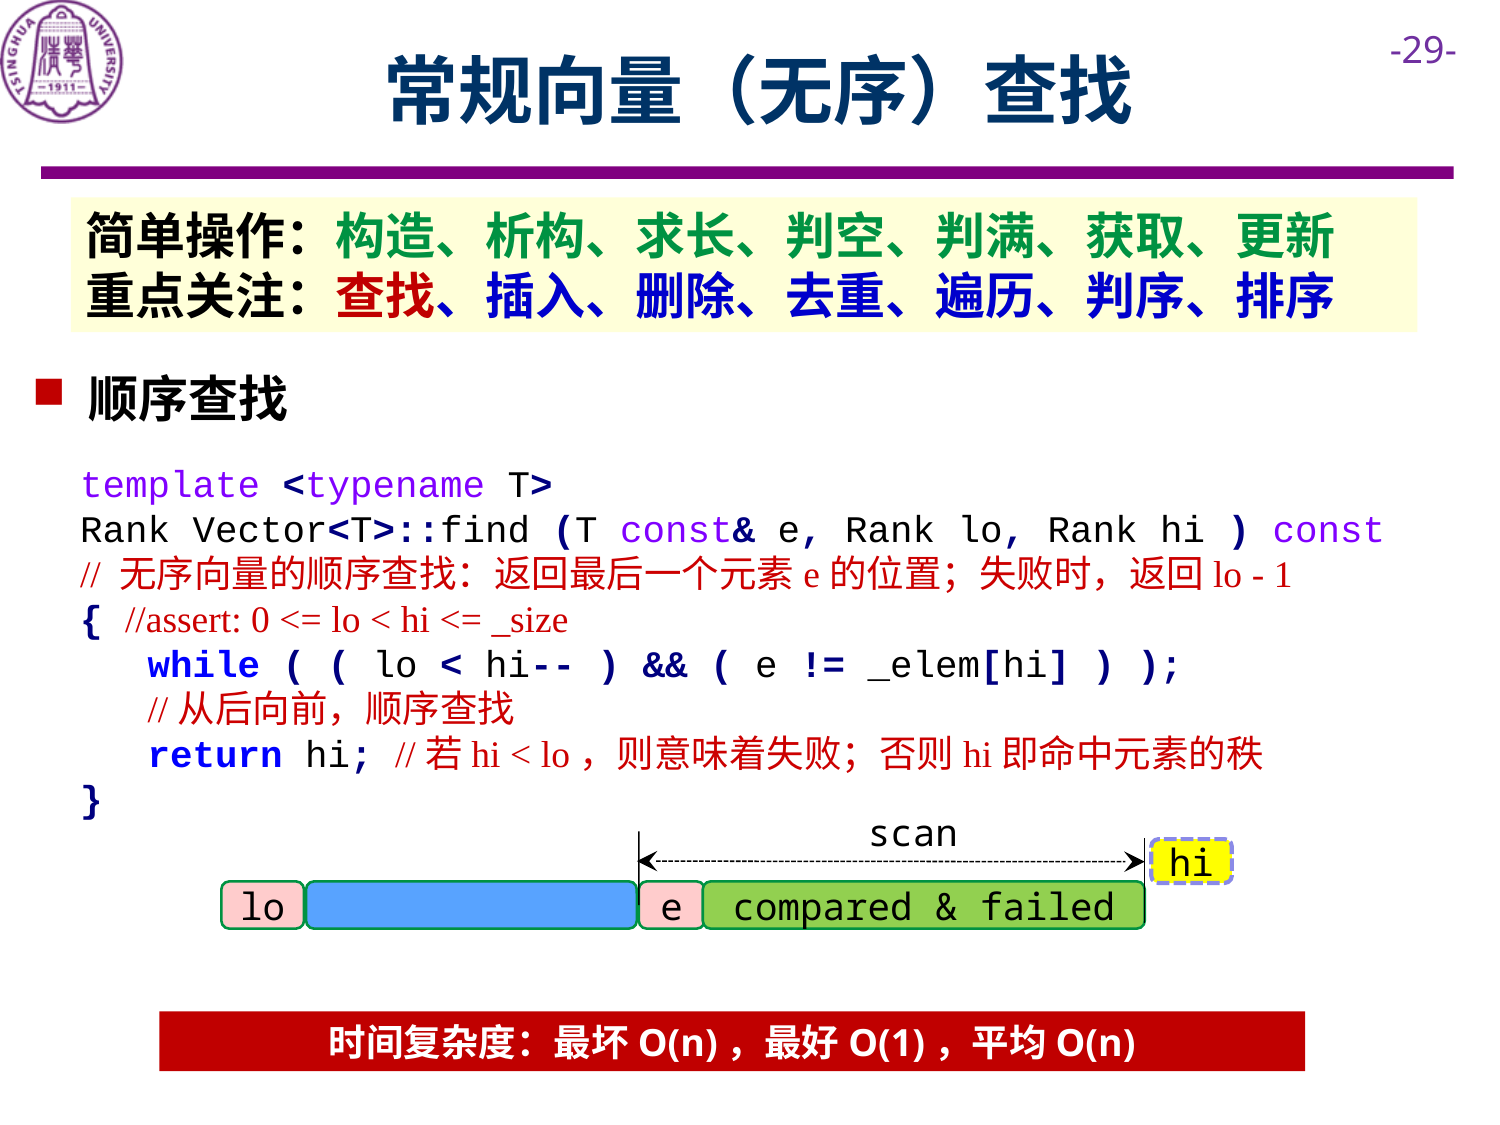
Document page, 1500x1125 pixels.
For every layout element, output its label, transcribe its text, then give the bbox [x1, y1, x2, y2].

title 常规向量（无序）查找 [135, 13, 1383, 165]
picture [0, 0, 124, 124]
text_box 顺序查找 [17, 360, 361, 426]
text_box template <typename T> Rank Vector<T>::find (T const& e, Rank lo, Rank hi ) const // 无序向量的顺序查找：返回最后一个元素e的位置；失败时，返回lo - 1 { //assert: 0 <= lo < hi <= _size while ( ( lo < hi-- ) && ( e != _elem[hi] ) ); //从后向前，顺序查找 return hi; //若hi < lo，则意味着失败；否则hi即命中元素的秩 } [65, 452, 1447, 828]
text_box hi [1149, 837, 1234, 886]
text_box e [638, 881, 704, 929]
text_box scan [813, 828, 1012, 859]
text_box [306, 881, 637, 929]
text_box compared & failed [702, 881, 1143, 929]
text_box 简单操作：构造、析构、求长、判空、判满、获取、更新 重点关注：查找、插入、删除、去重、遍历、判序、排序 [70, 197, 1418, 333]
text_box lo [221, 881, 305, 929]
text_box 时间复杂度：最坏O(n)，最好O(1)，平均O(n) [159, 1011, 1306, 1072]
